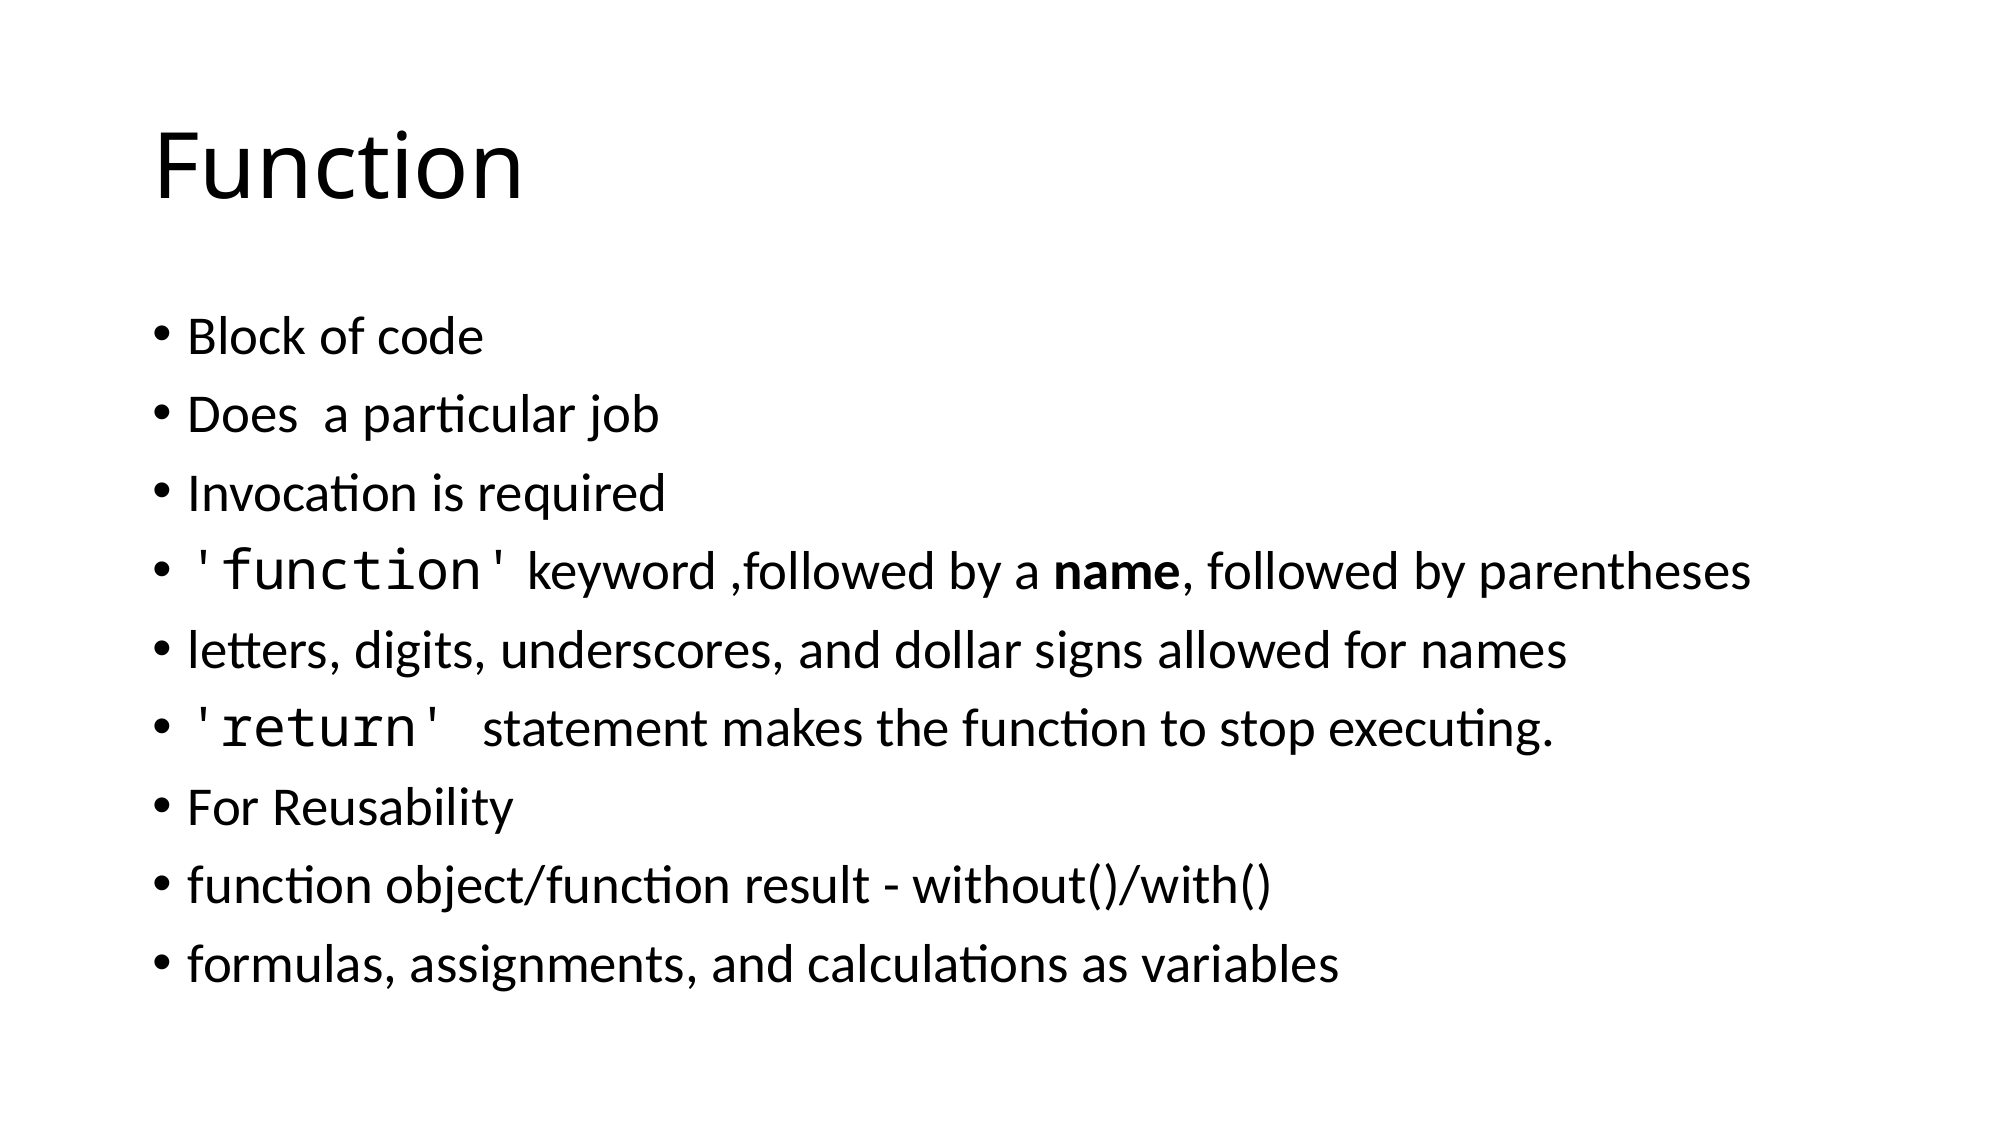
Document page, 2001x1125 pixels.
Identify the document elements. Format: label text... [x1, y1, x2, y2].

title Function [137, 59, 1863, 278]
list Block of code Does a particular job Invocation is required 'function' keyword ,followed by a name, followed by parentheses letters, digits, underscores, and dollar signs allowed for names 'return' statement makes the function to stop executing. For Reusability function object/function result - without()/with() formulas, assignments, and calculations as variables [137, 299, 1863, 1014]
